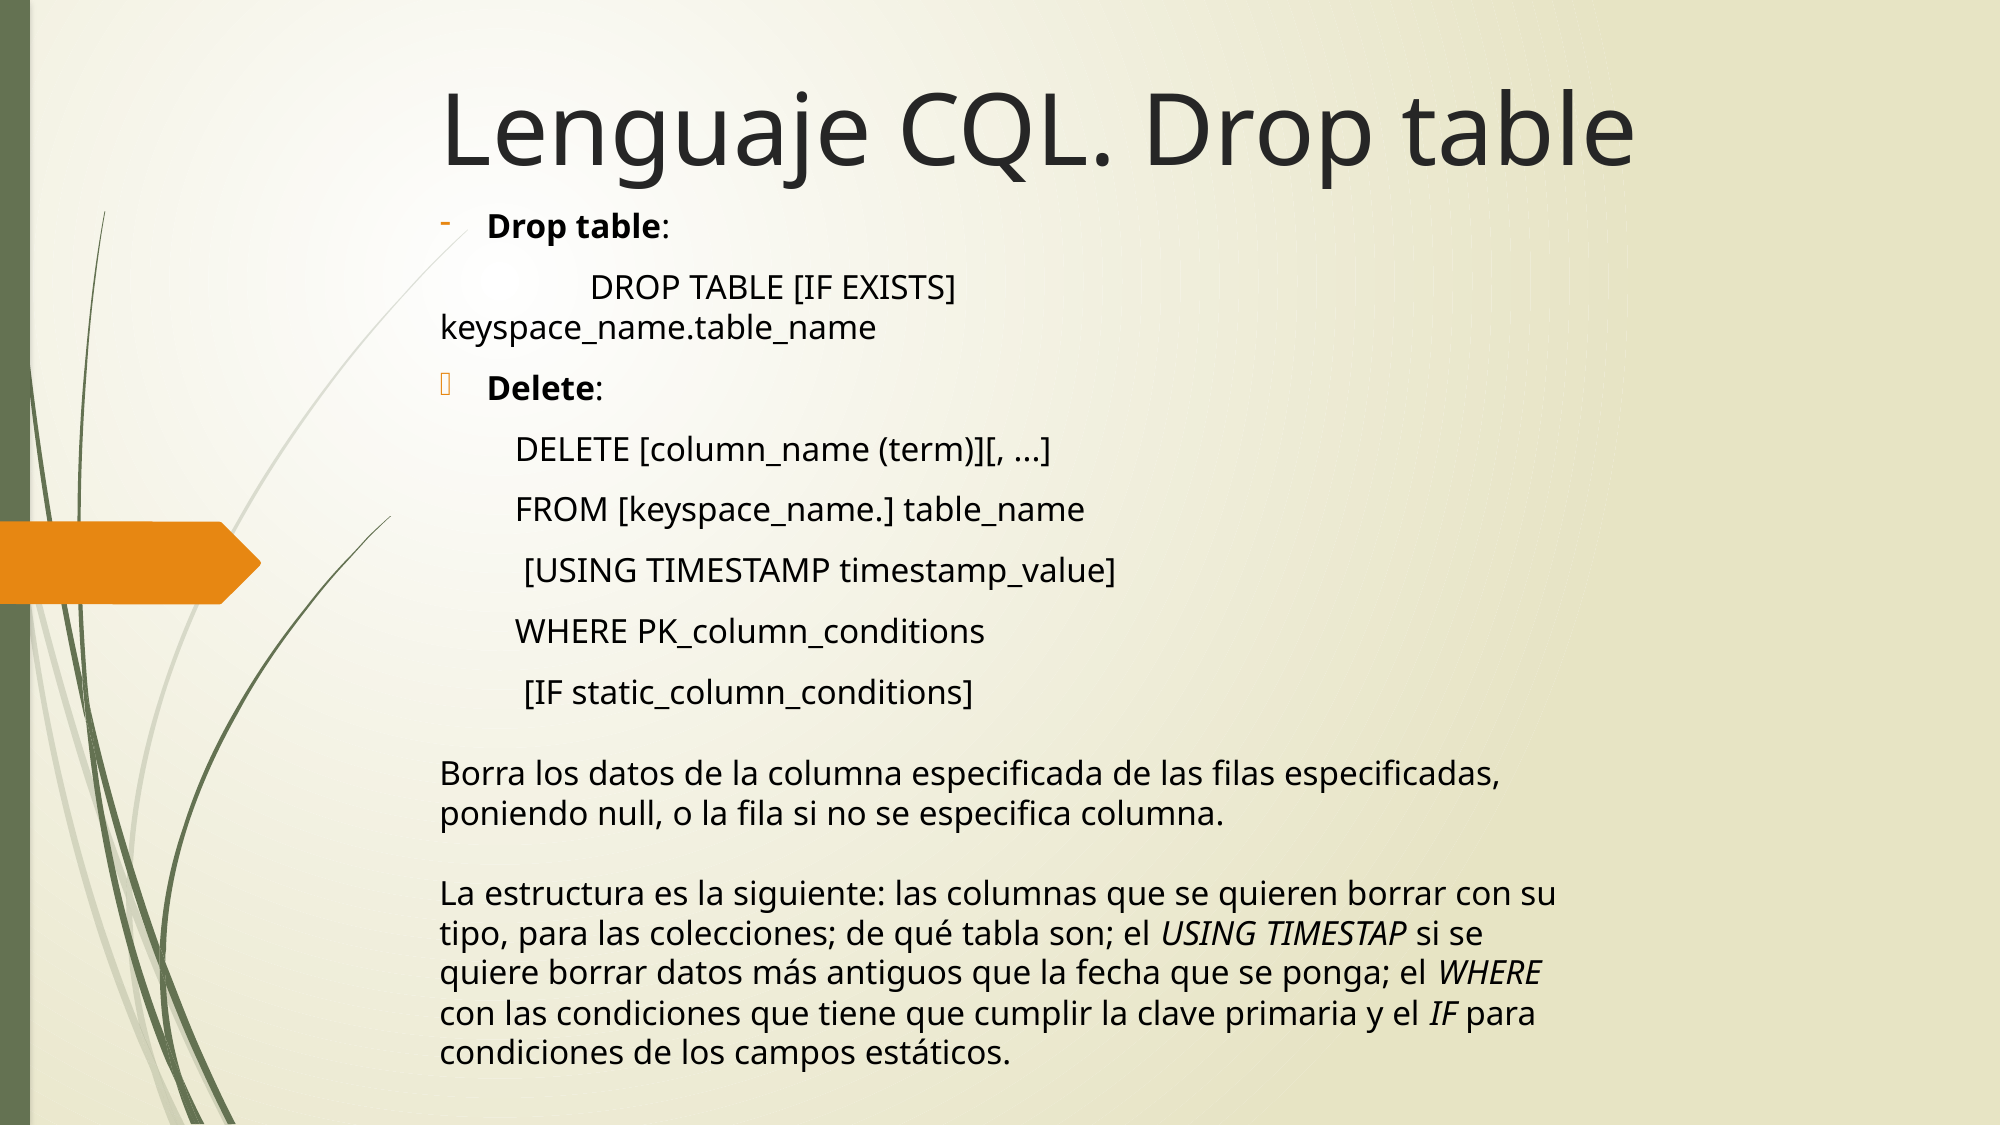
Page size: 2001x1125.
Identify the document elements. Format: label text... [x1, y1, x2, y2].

title Lenguaje CQL. Drop table [424, 58, 1888, 194]
list Drop table: DROP TABLE [IF EXISTS] keyspace_name.table_name Delete: DELETE [column_name (term)][, ...] FROM [keyspace_name.] table_name [USING TIMESTAMP timestamp_value] WHERE PK_column_conditions [IF static_column_conditions] [424, 210, 1378, 706]
text_box Borra los datos de la columna especificada de las filas especificadas, poniendo null, o la fila si no se especifica columna. La estructura es la siguiente: las columnas que se quieren borrar con su tipo, para las colecciones; de qué tabla son; el USING TIMESTAP si se quiere borrar datos más antiguos que la fecha que se ponga; el WHERE con las condiciones que tiene que cumplir la clave primaria y el IF para condiciones de los campos estáticos. [424, 744, 1585, 1079]
